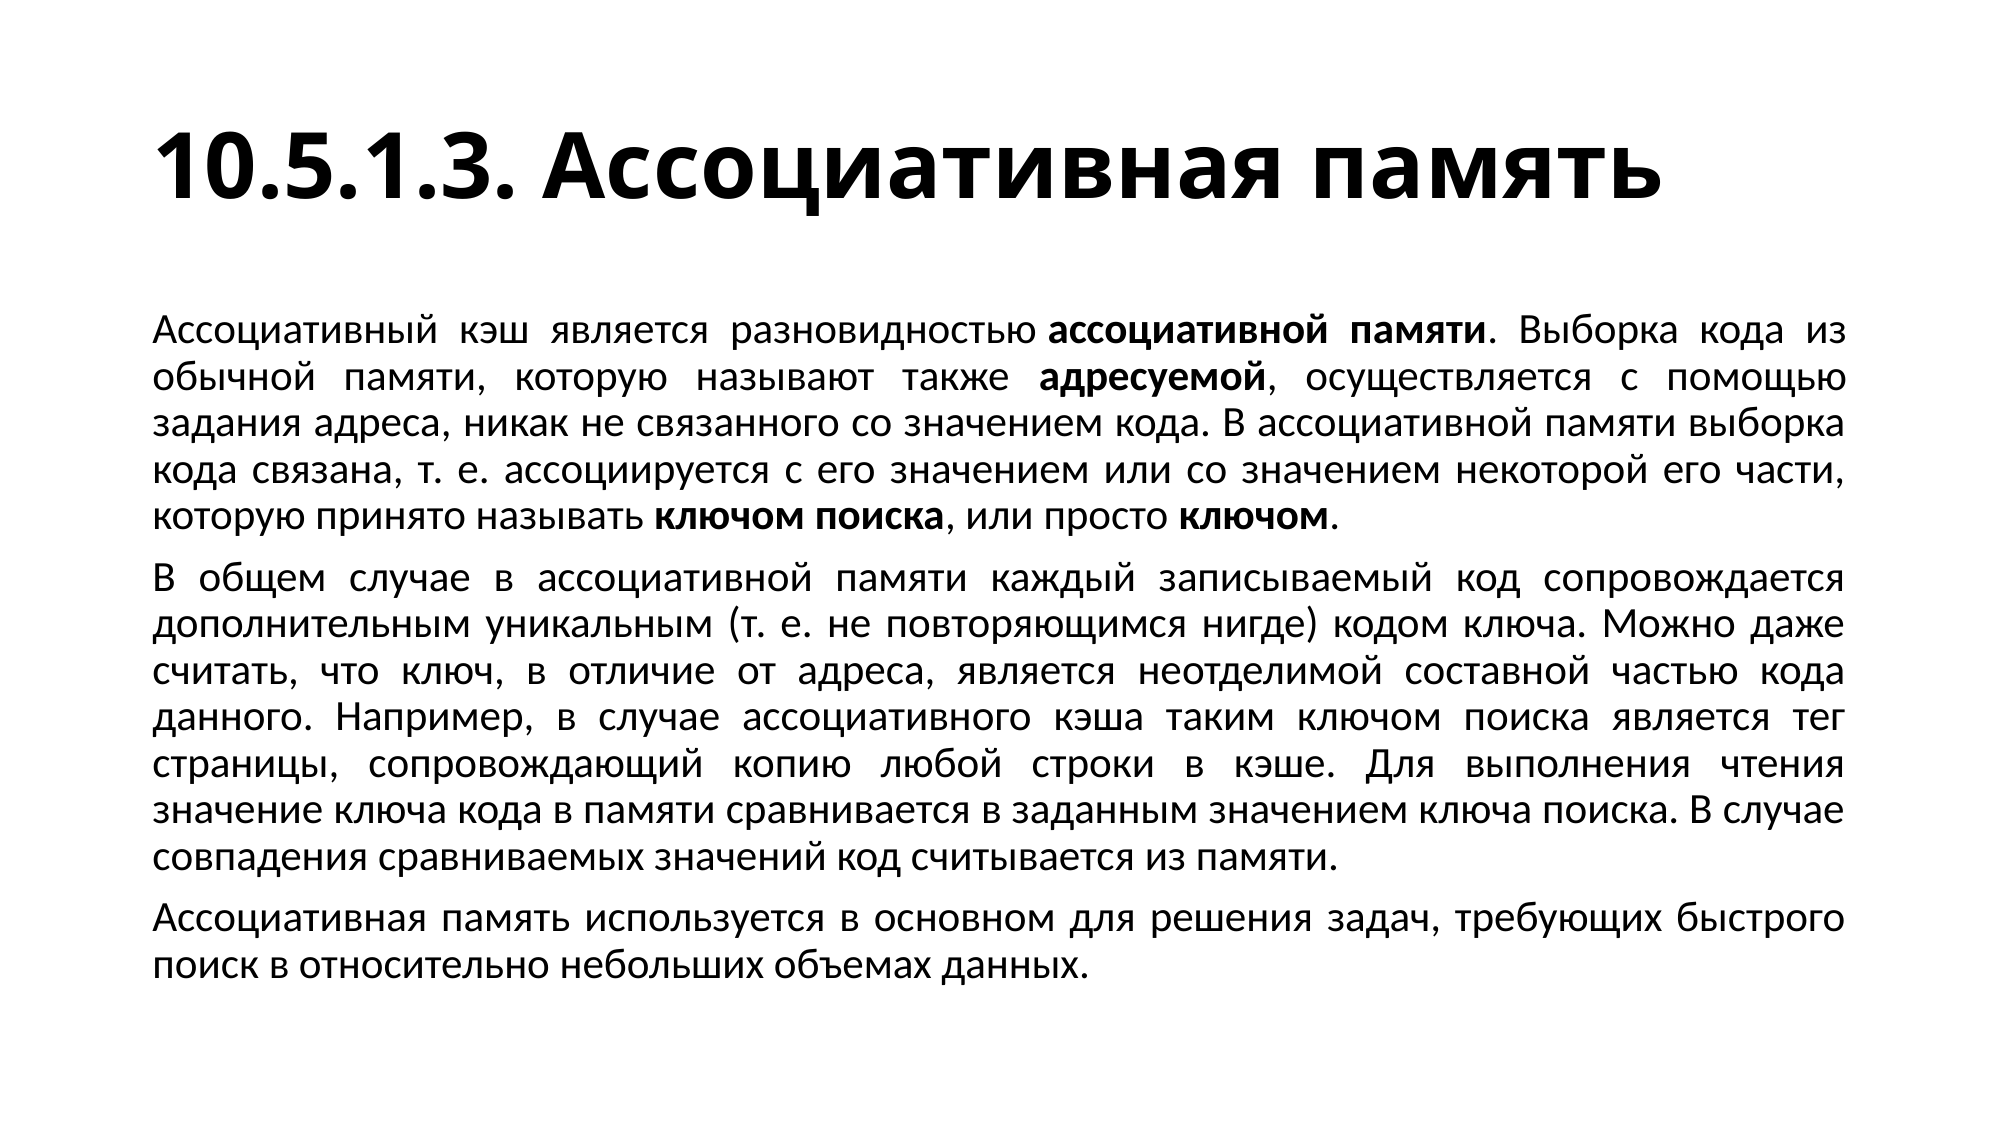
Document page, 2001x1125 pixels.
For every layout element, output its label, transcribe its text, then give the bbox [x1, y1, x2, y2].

list Ассоциативный кэш является разновидностью ассоциативной памяти. Выборка кода из обычной памяти, которую называют также адресуемой, осуществляется с помощью задания адреса, никак не связанного со значением кода. В ассоциативной памяти выборка кода связана, т. е. ассоциируется с его значением или со значением некоторой его части, которую принято называть ключом поиска, или просто ключом. В общем случае в ассоциативной памяти каждый записываемый код сопровождается дополнительным уникальным (т. е. не повторяющимся нигде) кодом ключа. Можно даже считать, что ключ, в отличие от адреса, является неотделимой составной частью кода данного. Например, в случае ассоциативного кэша таким ключом поиска является тег страницы, сопровождающий копию любой строки в кэше. Для выполнения чтения значение ключа кода в памяти сравнивается в заданным значением ключа поиска. В случае совпадения сравниваемых значений код считывается из памяти. Ассоциативная память используется в основном для решения задач, требующих быстрого поиск в относительно небольших объемах данных. [137, 299, 1863, 1014]
title 10.5.1.3. Ассоциативная память [137, 59, 1863, 278]
